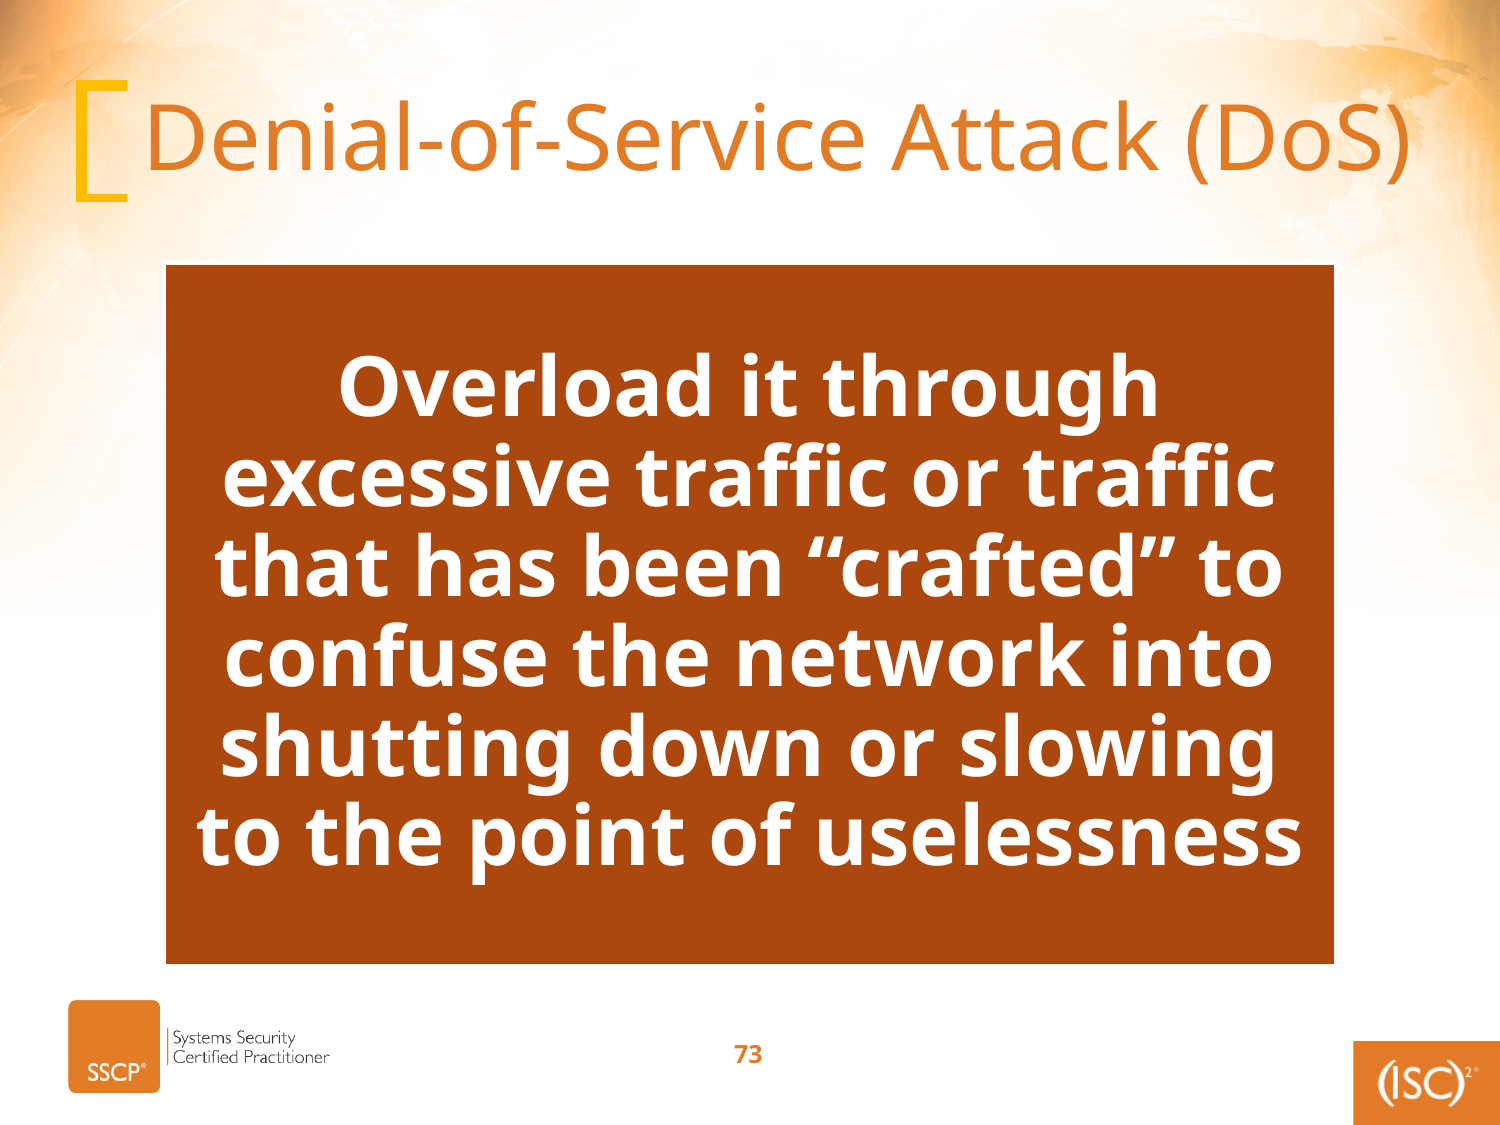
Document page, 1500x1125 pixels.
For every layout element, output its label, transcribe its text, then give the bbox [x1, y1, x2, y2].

picture [60, 993, 417, 1100]
picture [0, 0, 1500, 615]
title Denial-of-Service Attack (DoS) [127, 75, 1443, 213]
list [74, 262, 1426, 967]
